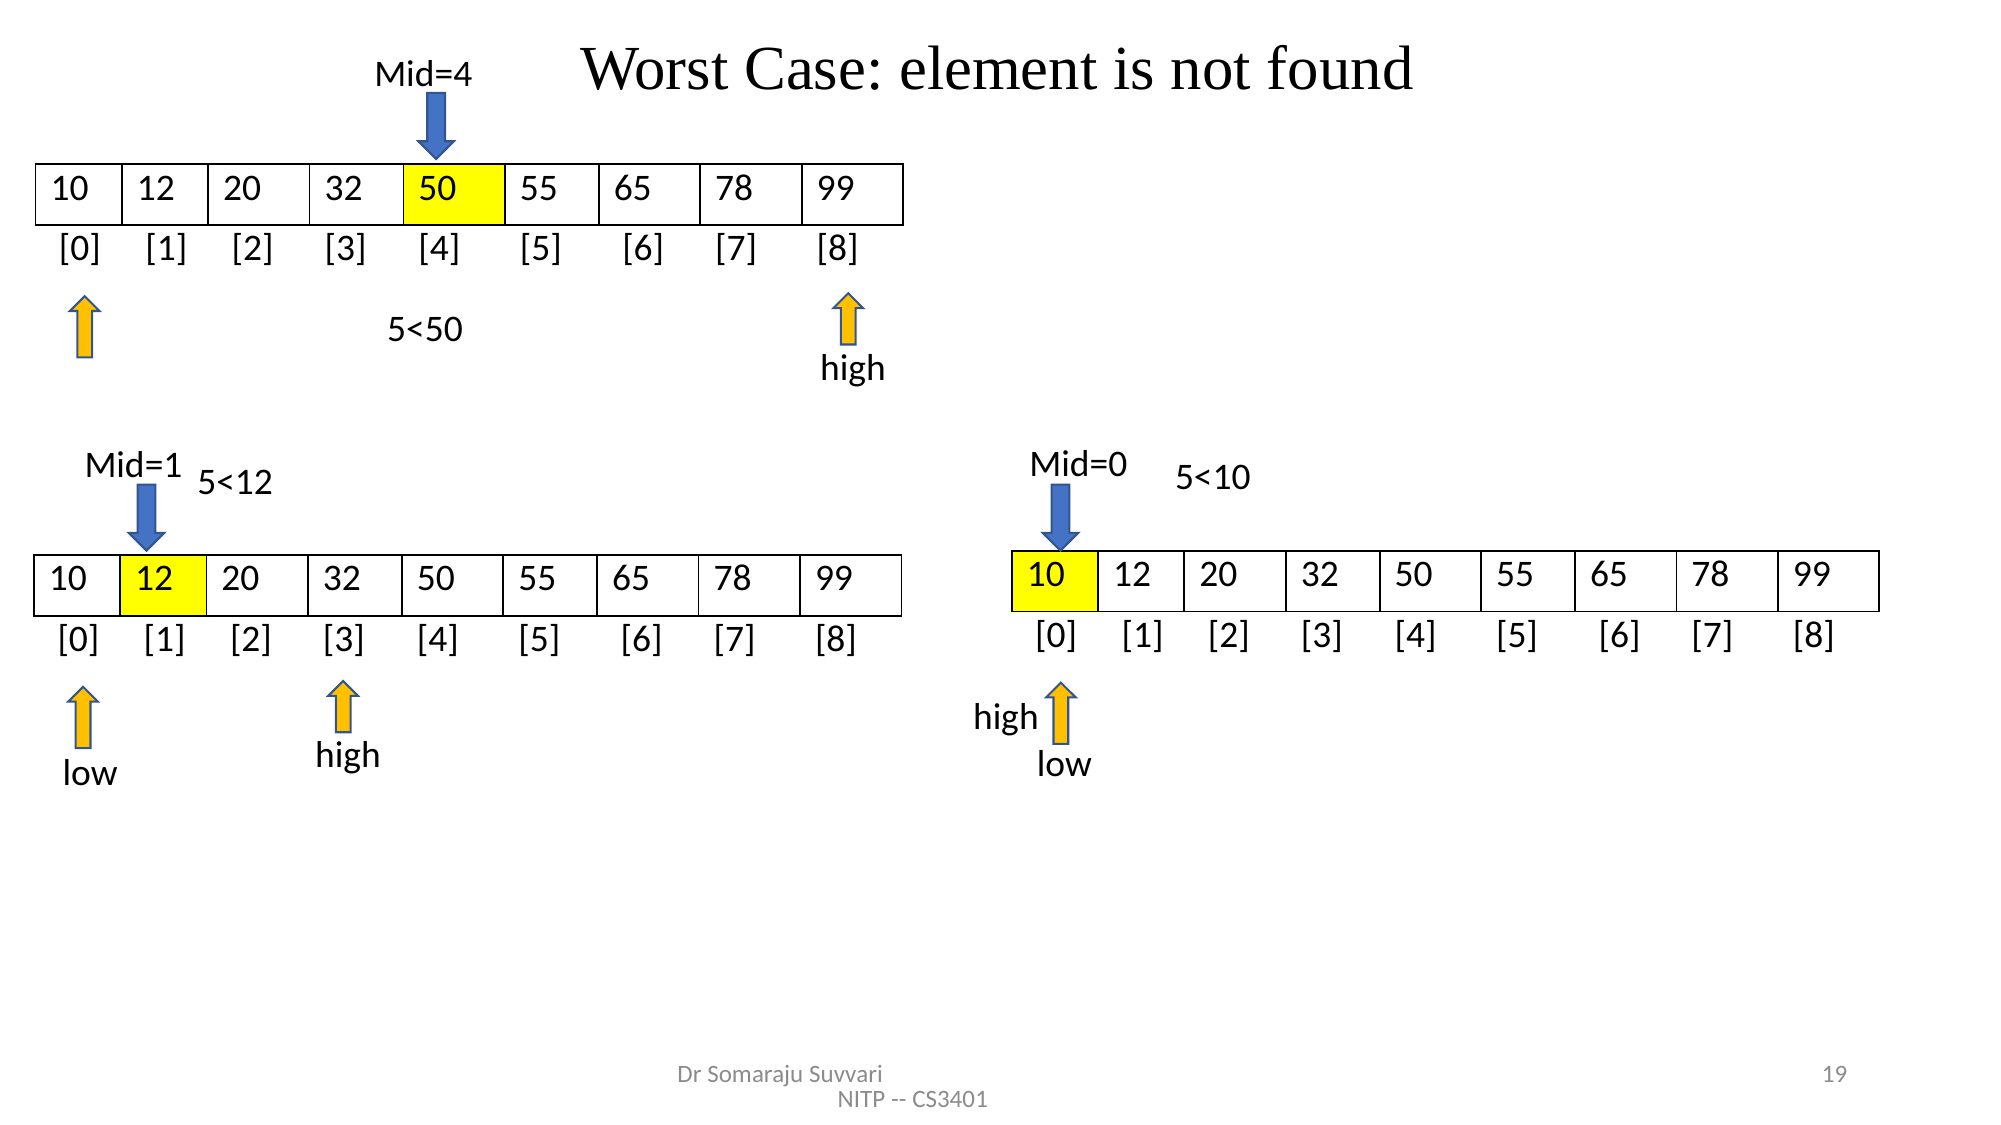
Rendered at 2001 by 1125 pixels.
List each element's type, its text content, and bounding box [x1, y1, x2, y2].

table_cell [5] [503, 617, 597, 677]
table_header 78 [701, 165, 801, 224]
table_cell [0] [36, 226, 122, 286]
table_cell [7] [699, 617, 800, 677]
text_box 5<12 [182, 449, 323, 509]
text_box [67, 294, 103, 359]
table_header 78 [699, 556, 799, 615]
text_box [1071, 691, 1079, 699]
table_cell [1] [120, 617, 207, 677]
text_box 5<10 [1160, 444, 1301, 505]
text_box low [47, 740, 161, 801]
table_header 12 [1099, 552, 1183, 611]
table_header 10 [36, 165, 121, 224]
table_header 10 [35, 556, 119, 615]
text_box [126, 493, 167, 553]
table_header 55 [506, 165, 598, 224]
table_header 55 [504, 556, 596, 615]
text_box high [958, 684, 1071, 745]
text_box [65, 685, 101, 740]
table_cell [6] [599, 226, 700, 286]
text_box [830, 291, 866, 335]
table_cell [1] [122, 226, 208, 286]
table_cell [8] [802, 226, 903, 286]
table_cell [5] [505, 226, 599, 286]
table_header 50 [1381, 552, 1480, 611]
table_header 65 [600, 165, 699, 224]
text_box low [1022, 731, 1135, 791]
text_box [415, 102, 457, 161]
table_cell [5] [1481, 612, 1575, 672]
text_box Mid=1 [69, 433, 224, 493]
table_header 65 [1576, 552, 1676, 611]
table_header 32 [310, 165, 403, 224]
text_box high [805, 335, 918, 395]
table_header 99 [803, 165, 902, 224]
table_cell [8] [800, 617, 901, 677]
table_cell [8] [1778, 612, 1879, 672]
table_header 20 [207, 556, 307, 615]
text_box Mid=0 [1014, 431, 1168, 492]
text_box [1040, 492, 1081, 553]
title Worst Case: element is not found [565, 27, 1556, 111]
table_header 32 [309, 556, 401, 615]
table_cell [6] [597, 617, 699, 677]
table_cell [0] [1012, 612, 1098, 672]
table_cell [0] [34, 617, 120, 677]
text_box [325, 679, 361, 722]
table_cell [2] [1184, 612, 1286, 672]
table_cell [3] [308, 617, 402, 677]
table_cell [4] [402, 617, 503, 677]
table_header 20 [209, 165, 309, 224]
table_cell [3] [310, 226, 403, 286]
table_cell [4] [1380, 612, 1481, 672]
text_box high [300, 722, 413, 783]
table_cell [2] [208, 226, 310, 286]
table_header 50 [403, 556, 502, 615]
table_header 10 [1013, 552, 1097, 611]
table_header 55 [1482, 552, 1574, 611]
text_box Mid=4 [359, 41, 513, 102]
slide_number 19 [1412, 1042, 1863, 1103]
table_cell [2] [207, 617, 308, 677]
table_header 50 [404, 165, 504, 224]
table_header 99 [801, 556, 901, 615]
table_cell [3] [1286, 612, 1380, 672]
table_header 65 [598, 556, 698, 615]
table_cell [7] [700, 226, 802, 286]
table_header 32 [1287, 552, 1379, 611]
text_box 5<50 [372, 296, 513, 357]
footer Dr Somaraju Suvvari NITP -- CS3401 [662, 1042, 1338, 1103]
table_cell [6] [1575, 612, 1676, 672]
table_header 12 [121, 556, 206, 615]
table_cell [7] [1676, 612, 1778, 672]
table_header 20 [1185, 552, 1285, 611]
table_cell [4] [403, 226, 505, 286]
table_header 12 [123, 165, 207, 224]
table_cell [1] [1098, 612, 1184, 672]
table_header 99 [1779, 552, 1878, 611]
table_header 78 [1677, 552, 1777, 611]
